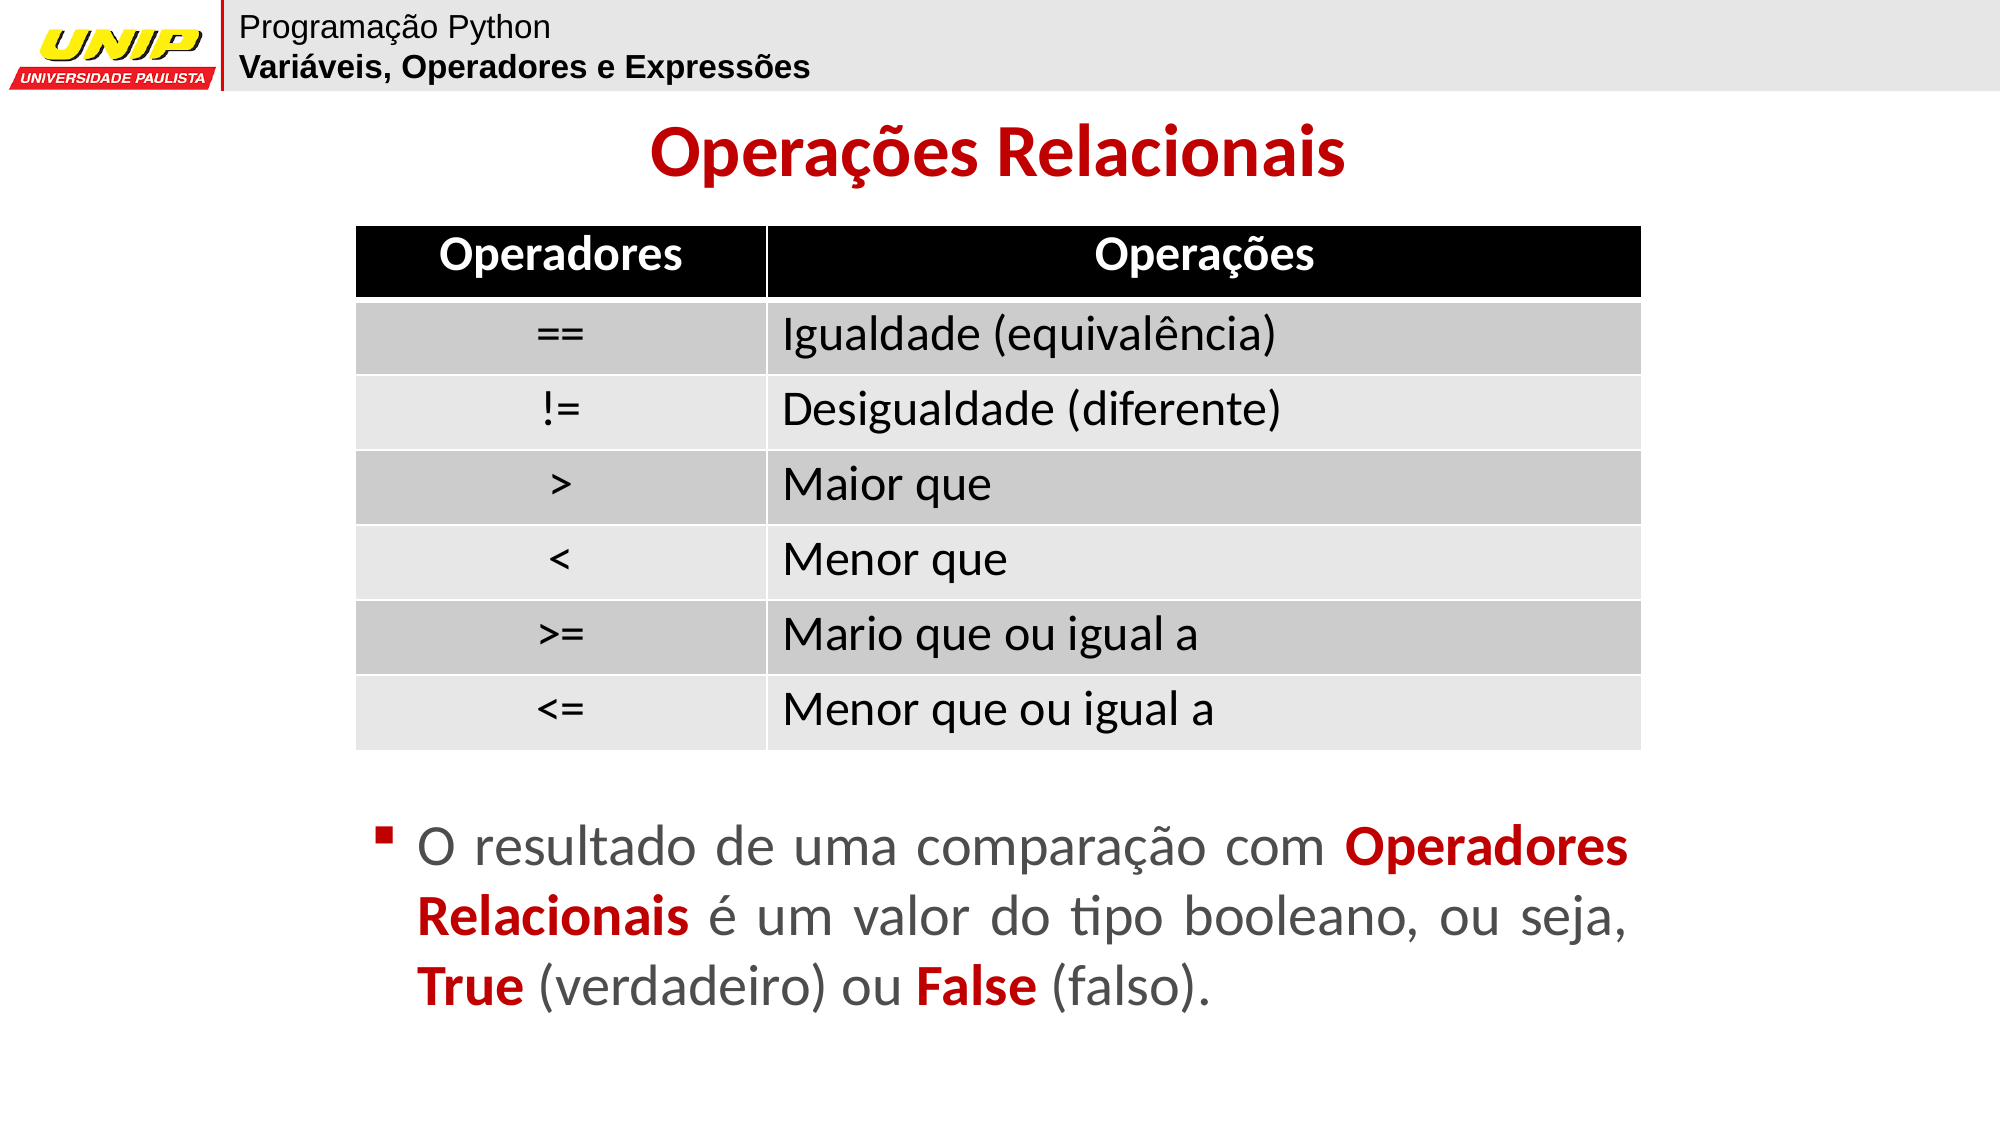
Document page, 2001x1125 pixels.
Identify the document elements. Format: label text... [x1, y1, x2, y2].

table_header Operadores [356, 226, 766, 297]
table_cell Menor que [768, 526, 1641, 599]
table_header Operações [768, 226, 1641, 297]
table_cell < [356, 526, 766, 599]
table_cell Maior que [768, 451, 1641, 524]
text_box Operações Relacionais [635, 93, 1363, 199]
table_cell Desigualdade (diferente) [768, 376, 1641, 449]
table_cell Mario que ou igual a [768, 601, 1641, 674]
table_cell > [356, 451, 766, 524]
table_cell == [356, 303, 766, 374]
text_box O resultado de uma comparação com Operadores Relacionais é um valor do tipo booleano, ou seja, True (verdadeiro) ou False (falso). [355, 800, 1644, 1025]
table_cell Igualdade (equivalência) [768, 303, 1641, 374]
table_cell != [356, 376, 766, 449]
table_cell <= [356, 676, 766, 750]
table_cell >= [356, 601, 766, 674]
text_box Programação Python Variáveis, Operadores e Expressões [224, 0, 837, 93]
table_cell Menor que ou igual a [768, 676, 1641, 750]
picture [6, 1, 217, 118]
